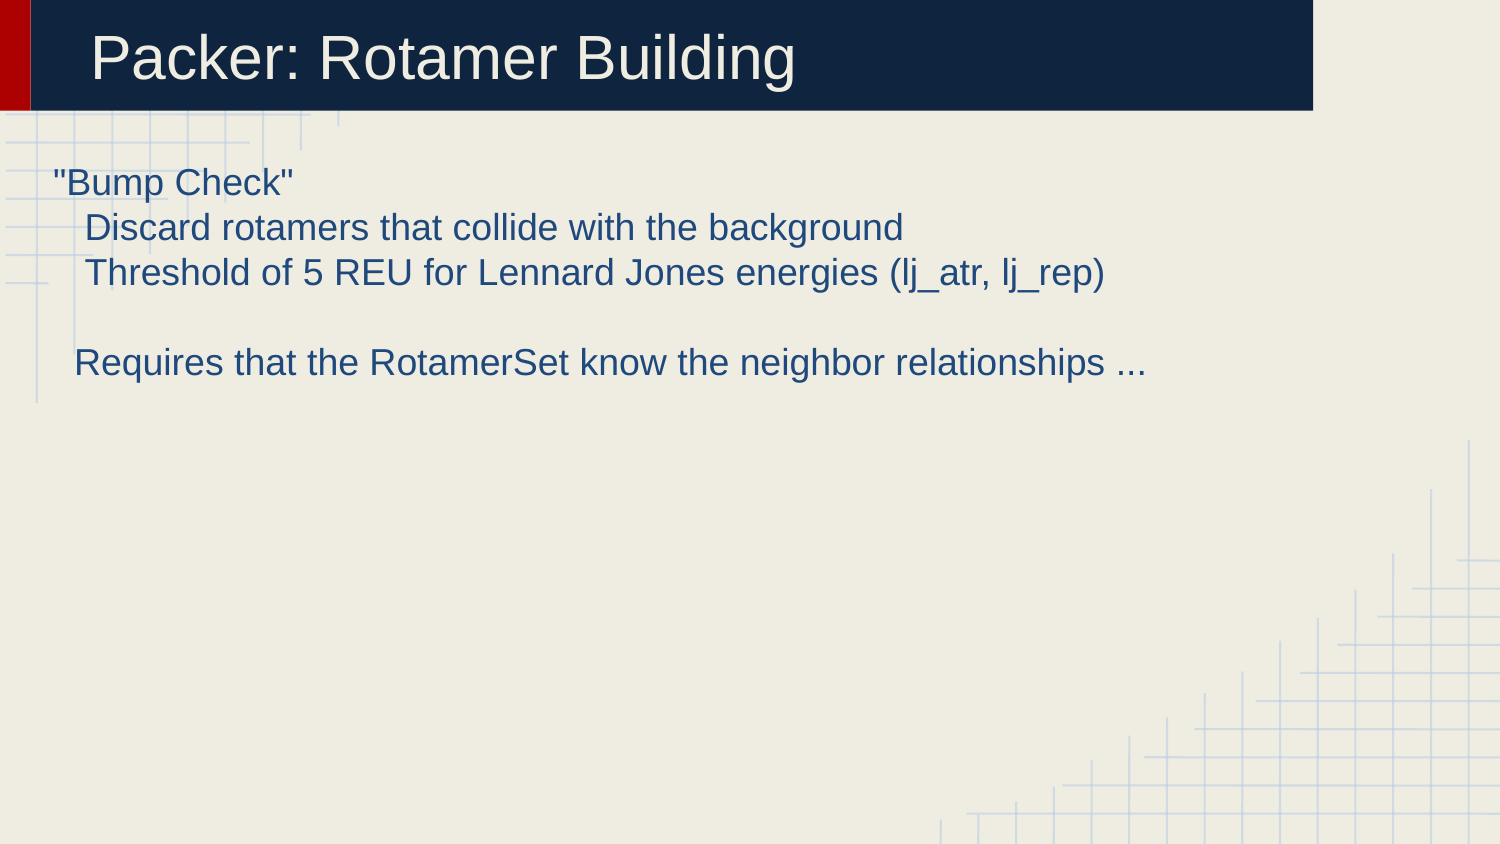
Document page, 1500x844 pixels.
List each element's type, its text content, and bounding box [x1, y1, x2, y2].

list "Bump Check" Discard rotamers that collide with the background Threshold of 5 REU for Lennard Jones energies (lj_atr, lj_rep) Requires that the RotamerSet know the neighbor relationships ... [38, 142, 1389, 804]
title Packer: Rotamer Building [75, 16, 1276, 108]
